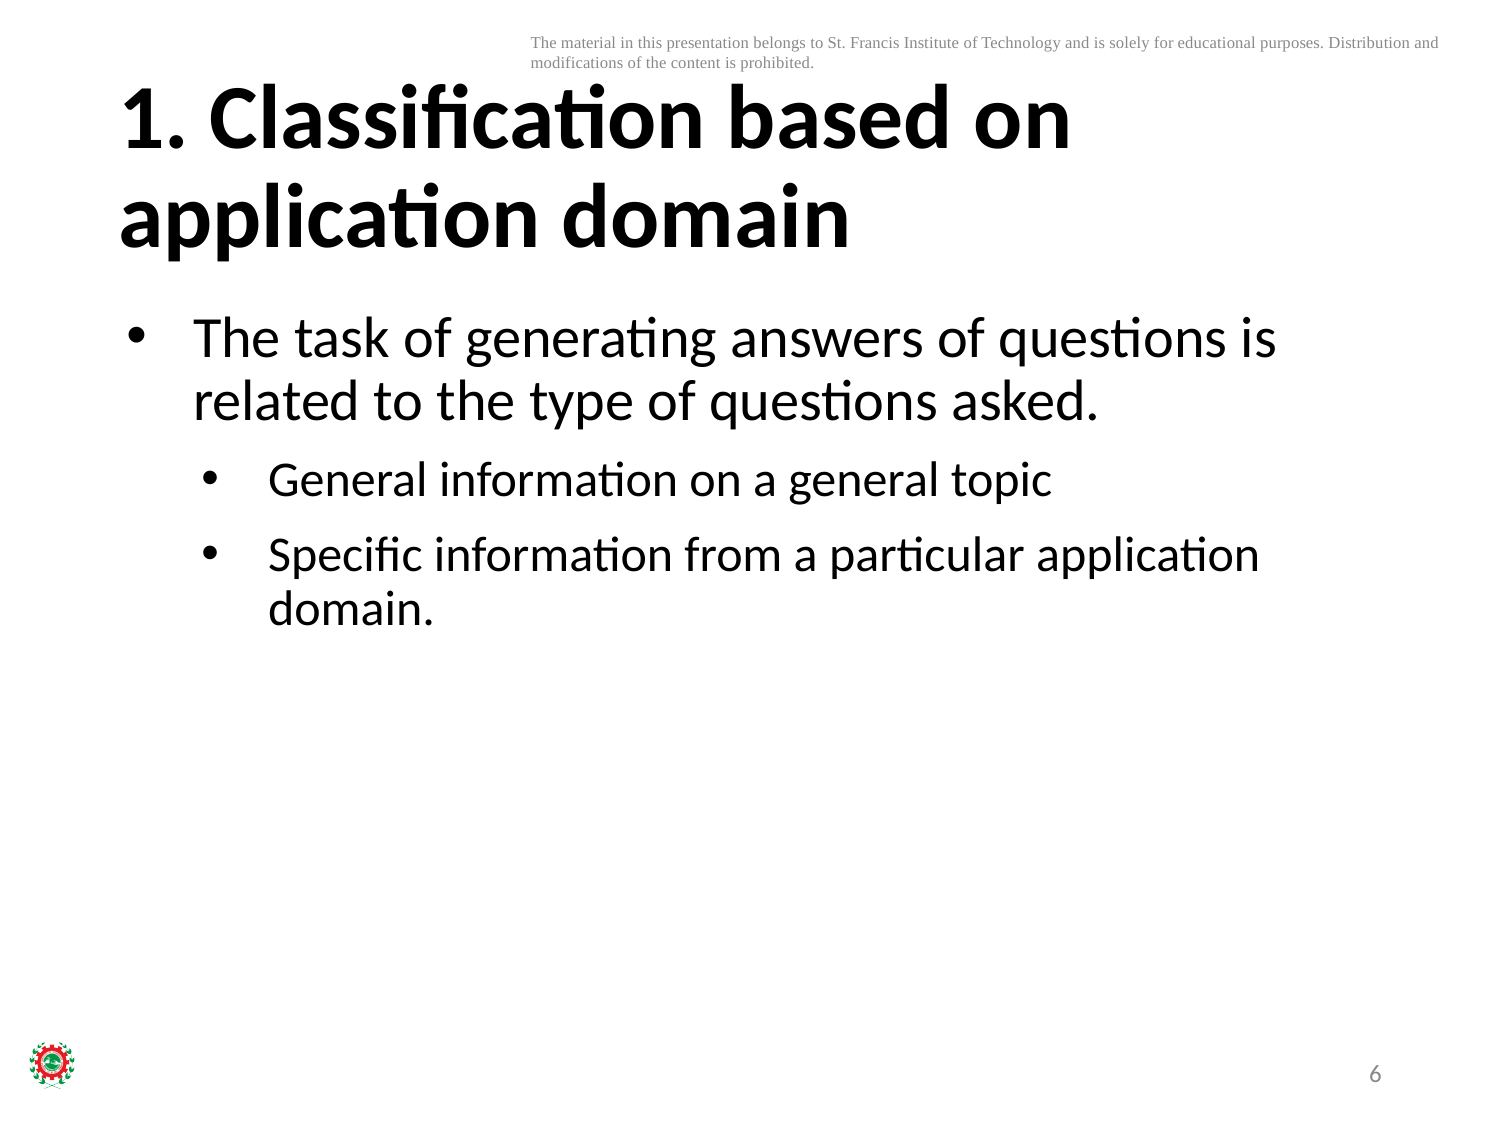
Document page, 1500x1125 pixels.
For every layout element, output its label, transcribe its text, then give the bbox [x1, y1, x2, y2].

picture [29, 1042, 75, 1089]
title 1. Classification based on application domain [103, 59, 1397, 278]
list The task of generating answers of questions is related to the type of questions asked. General information on a general topic Specific information from a particular application domain. [103, 299, 1397, 1014]
slide_number 6 [1059, 1042, 1397, 1103]
